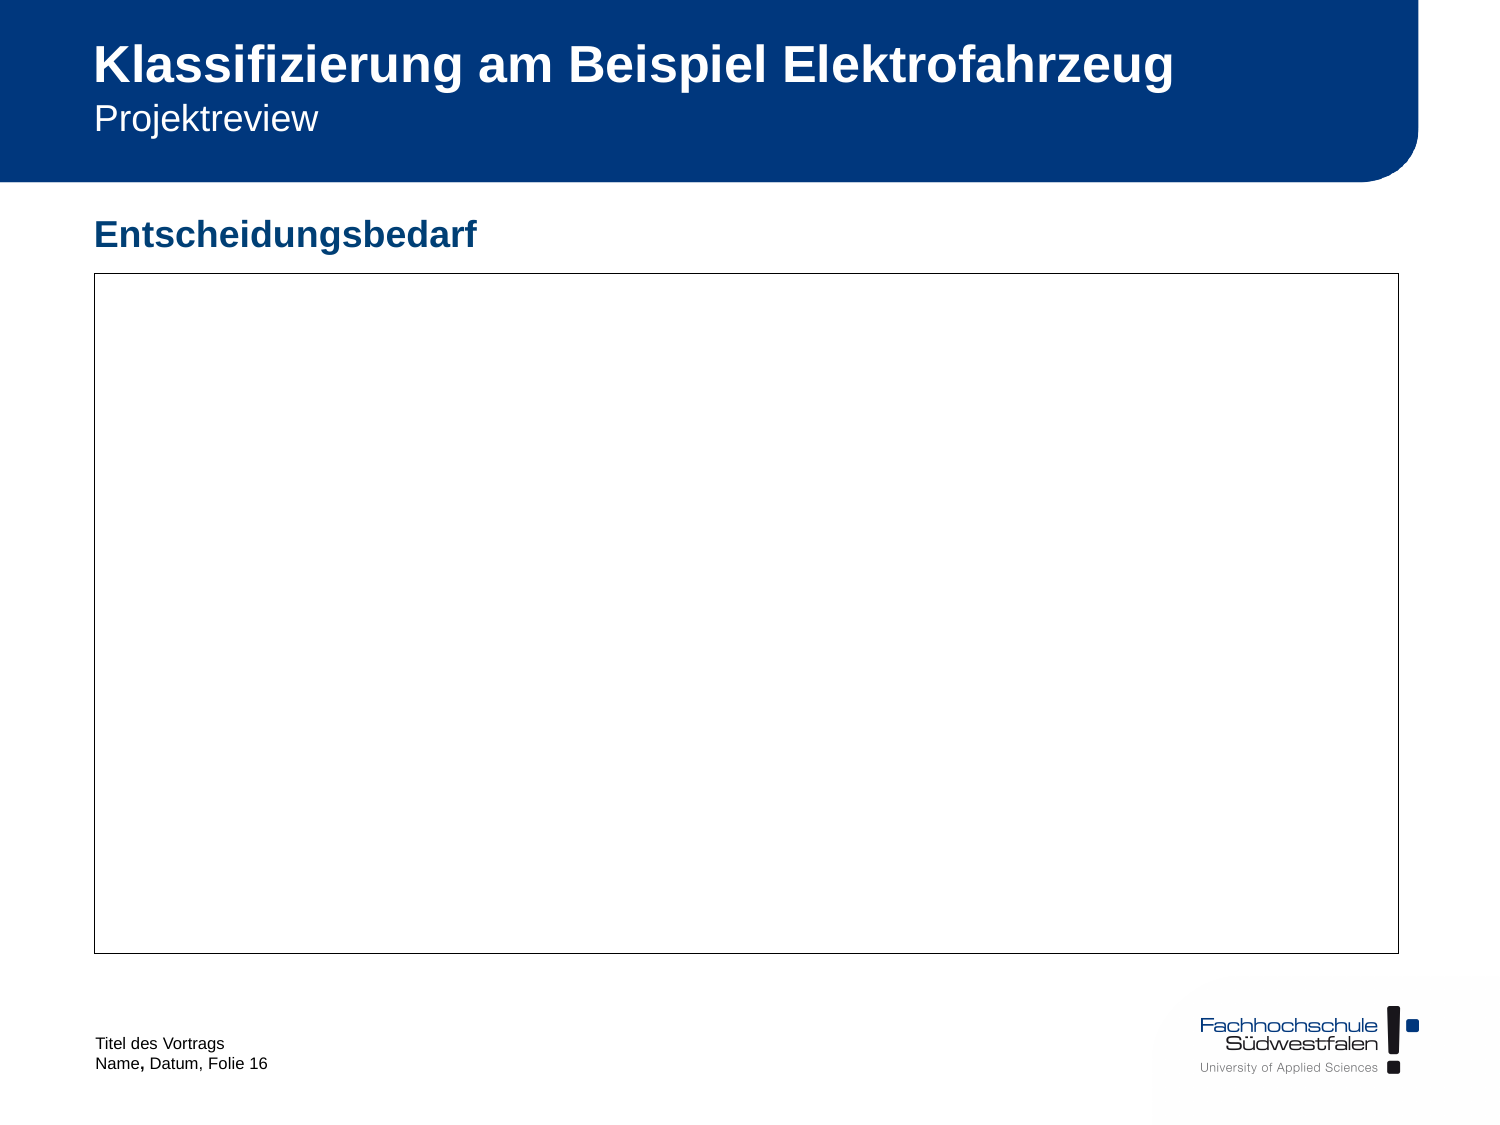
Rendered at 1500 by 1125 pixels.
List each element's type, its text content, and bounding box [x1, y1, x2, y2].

text_box Projektreview [93, 93, 1419, 140]
title Klassifizierung am Beispiel Elektrofahrzeug [94, 29, 1419, 93]
list Entscheidungsbedarf [94, 180, 1419, 285]
picture [1152, 976, 1500, 1125]
picture [0, 0, 1419, 183]
list [94, 273, 1399, 954]
